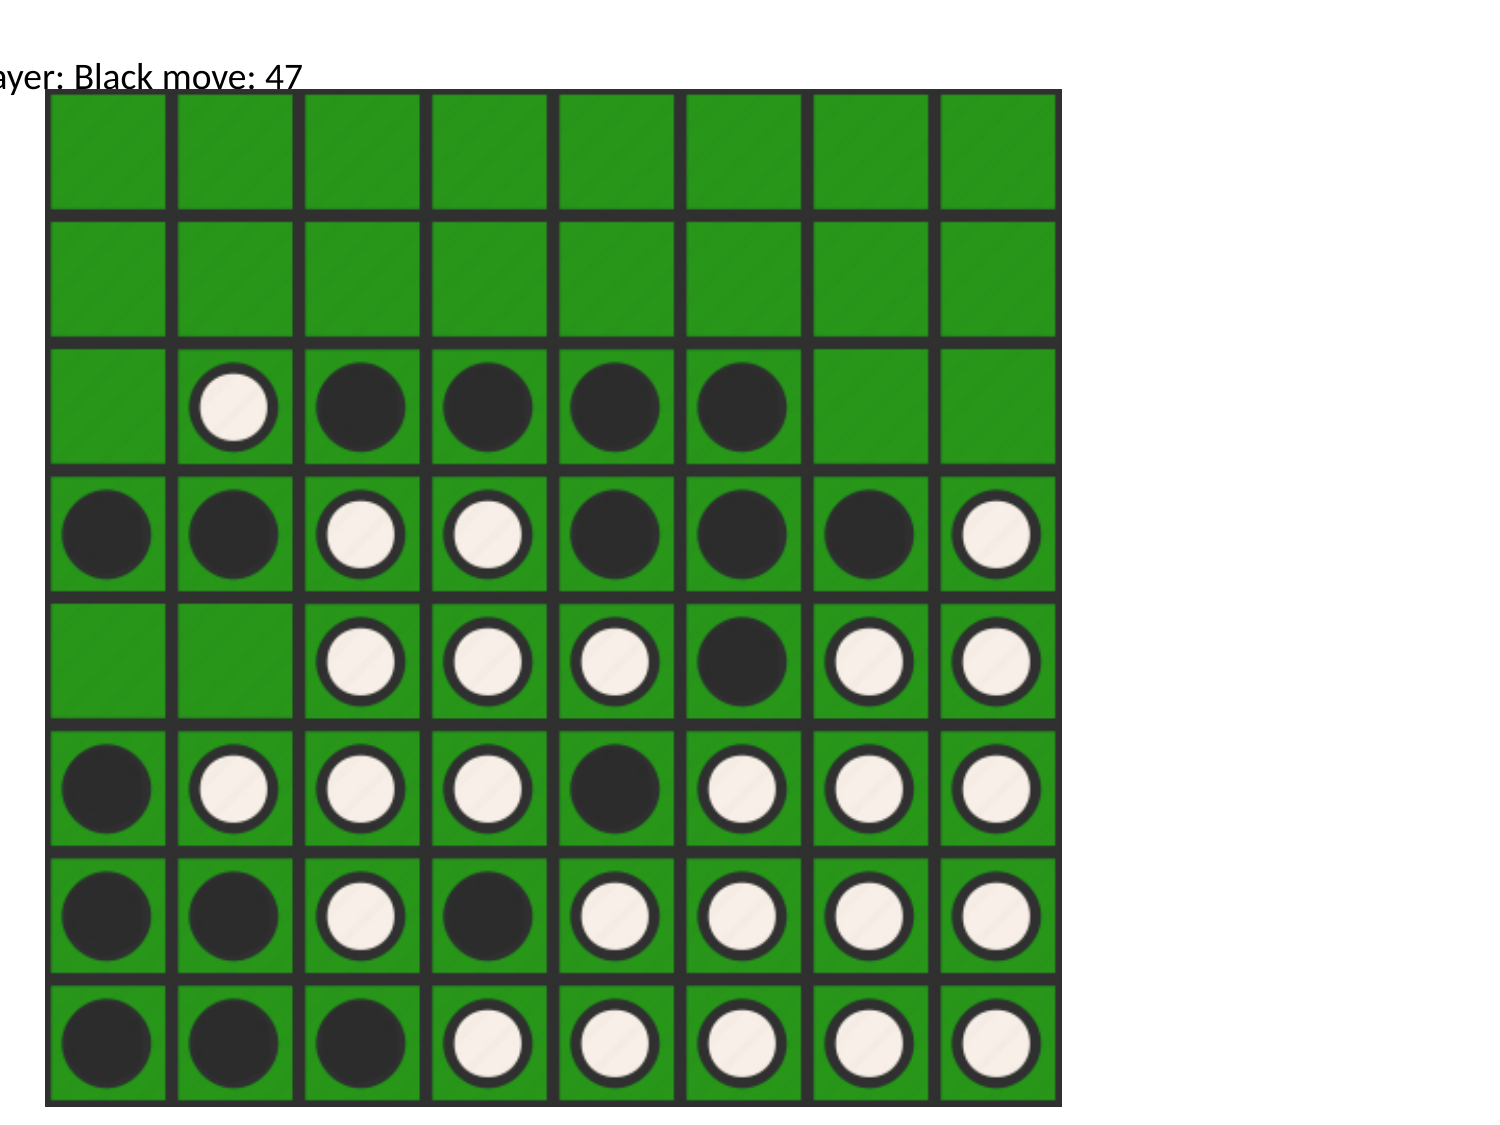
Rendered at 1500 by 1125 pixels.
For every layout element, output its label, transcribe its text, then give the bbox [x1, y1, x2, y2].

picture [44, 89, 1062, 1107]
text_box turn: 39 player: Black move: 47 [0, 44, 319, 105]
